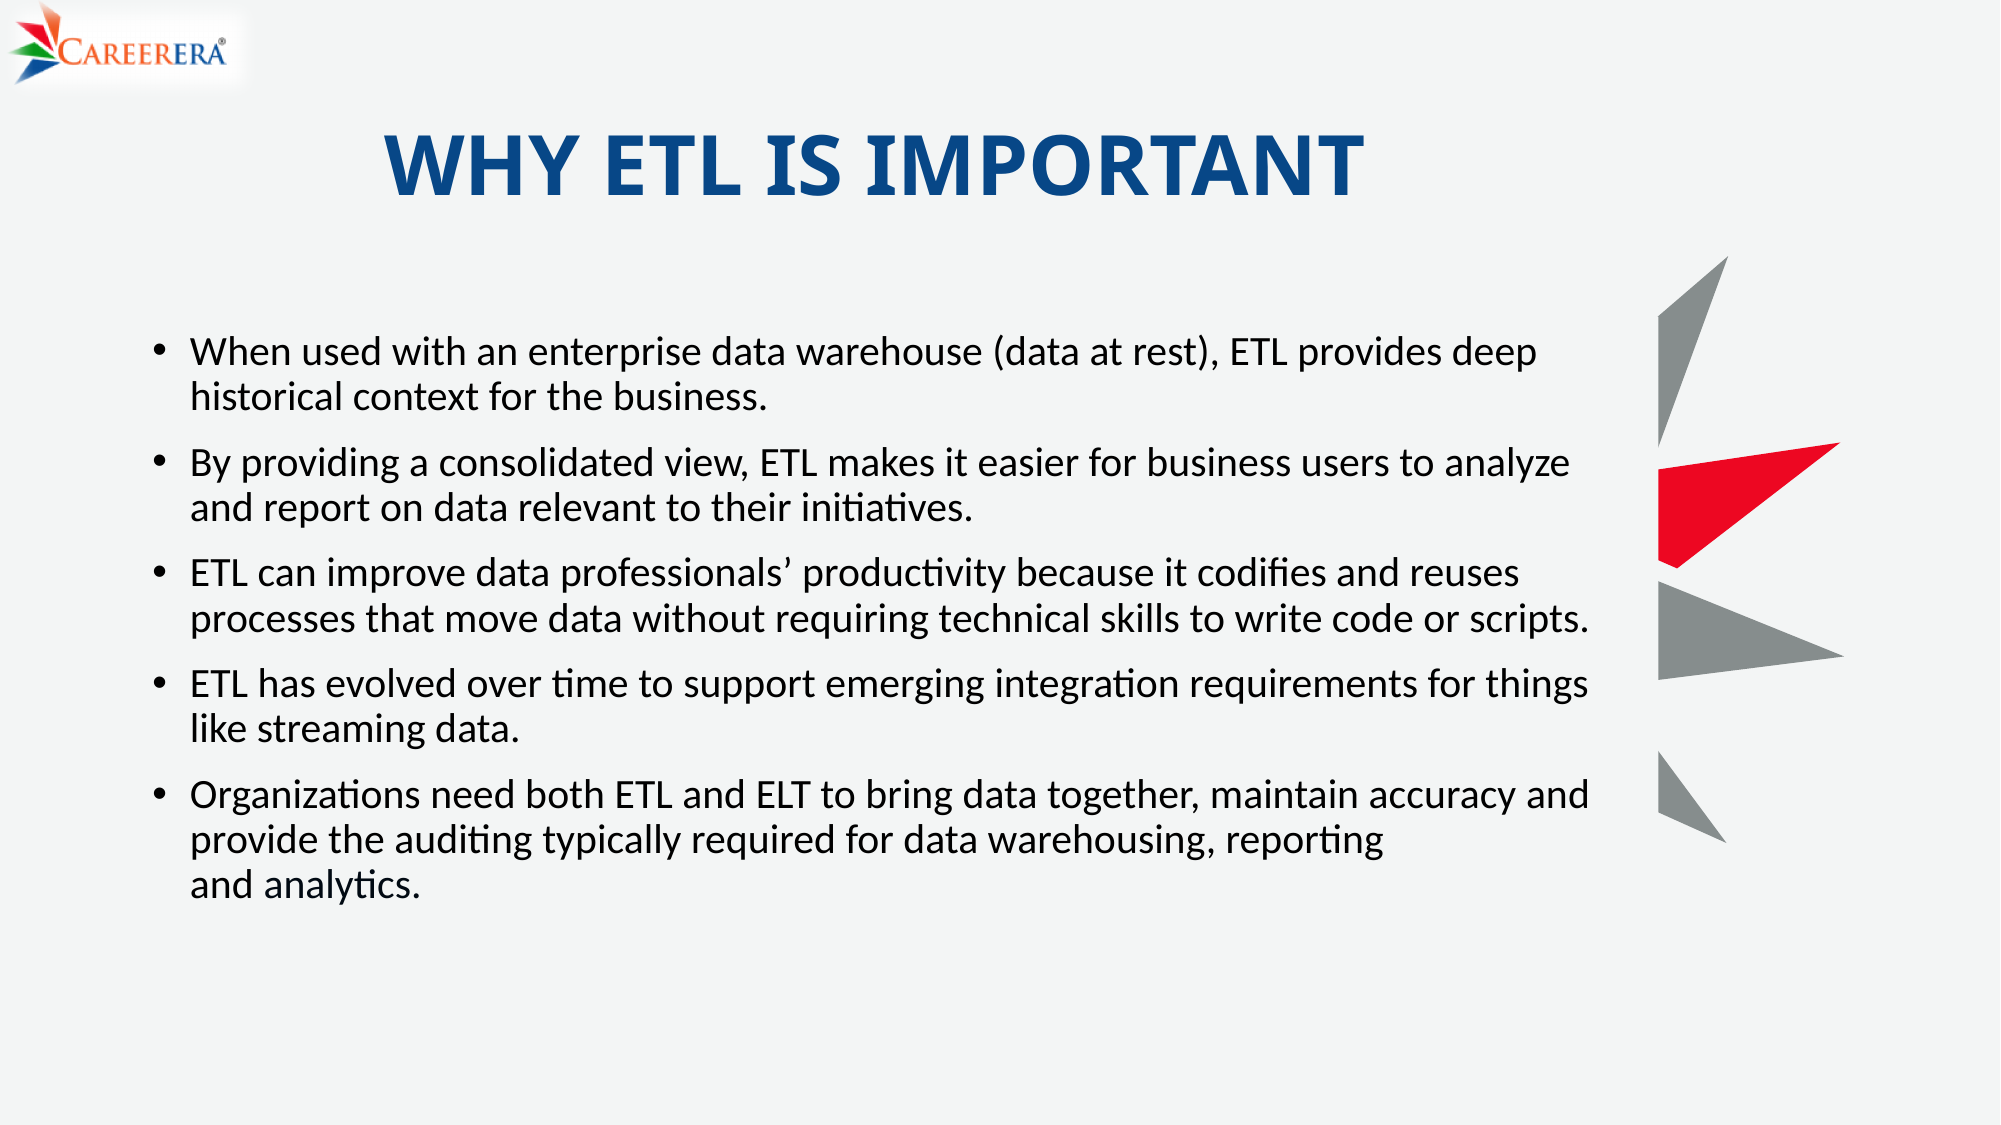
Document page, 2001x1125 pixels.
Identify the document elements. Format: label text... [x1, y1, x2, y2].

list When used with an enterprise data warehouse (data at rest), ETL provides deep historical context for the business. By providing a consolidated view, ETL makes it easier for business users to analyze and report on data relevant to their initiatives. ETL can improve data professionals’ productivity because it codifies and reuses processes that move data without requiring technical skills to write code or scripts. ETL has evolved over time to support emerging integration requirements for things like streaming data. Organizations need both ETL and ELT to bring data together, maintain accuracy and provide the auditing typically required for data warehousing, reporting and analytics. [137, 316, 1622, 921]
title WHY ETL IS IMPORTANT [133, 59, 1617, 278]
picture [0, 0, 262, 104]
